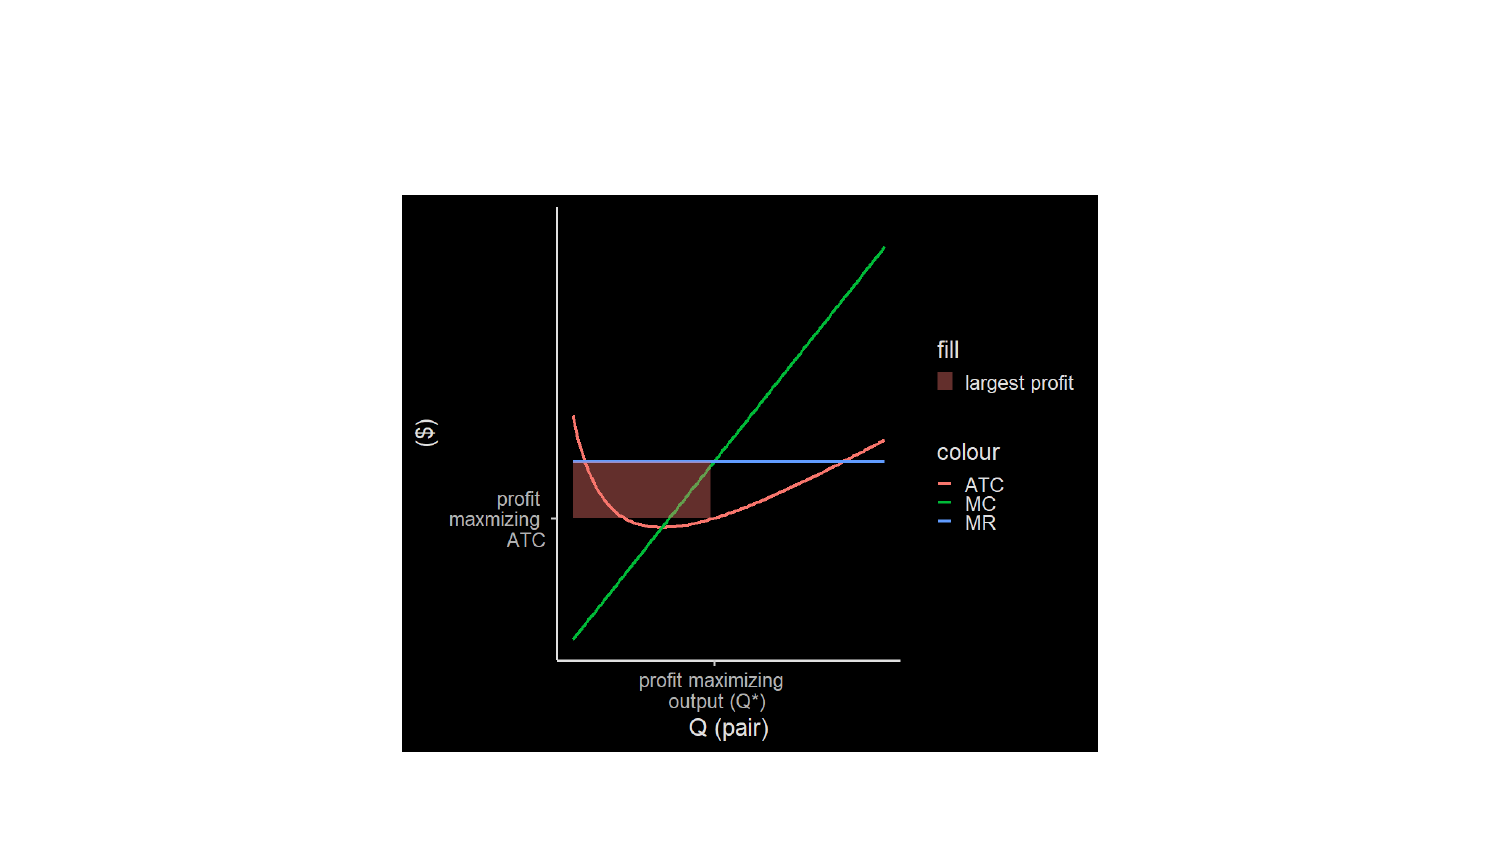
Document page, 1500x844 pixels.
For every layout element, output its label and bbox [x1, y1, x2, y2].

picture [401, 195, 1099, 753]
